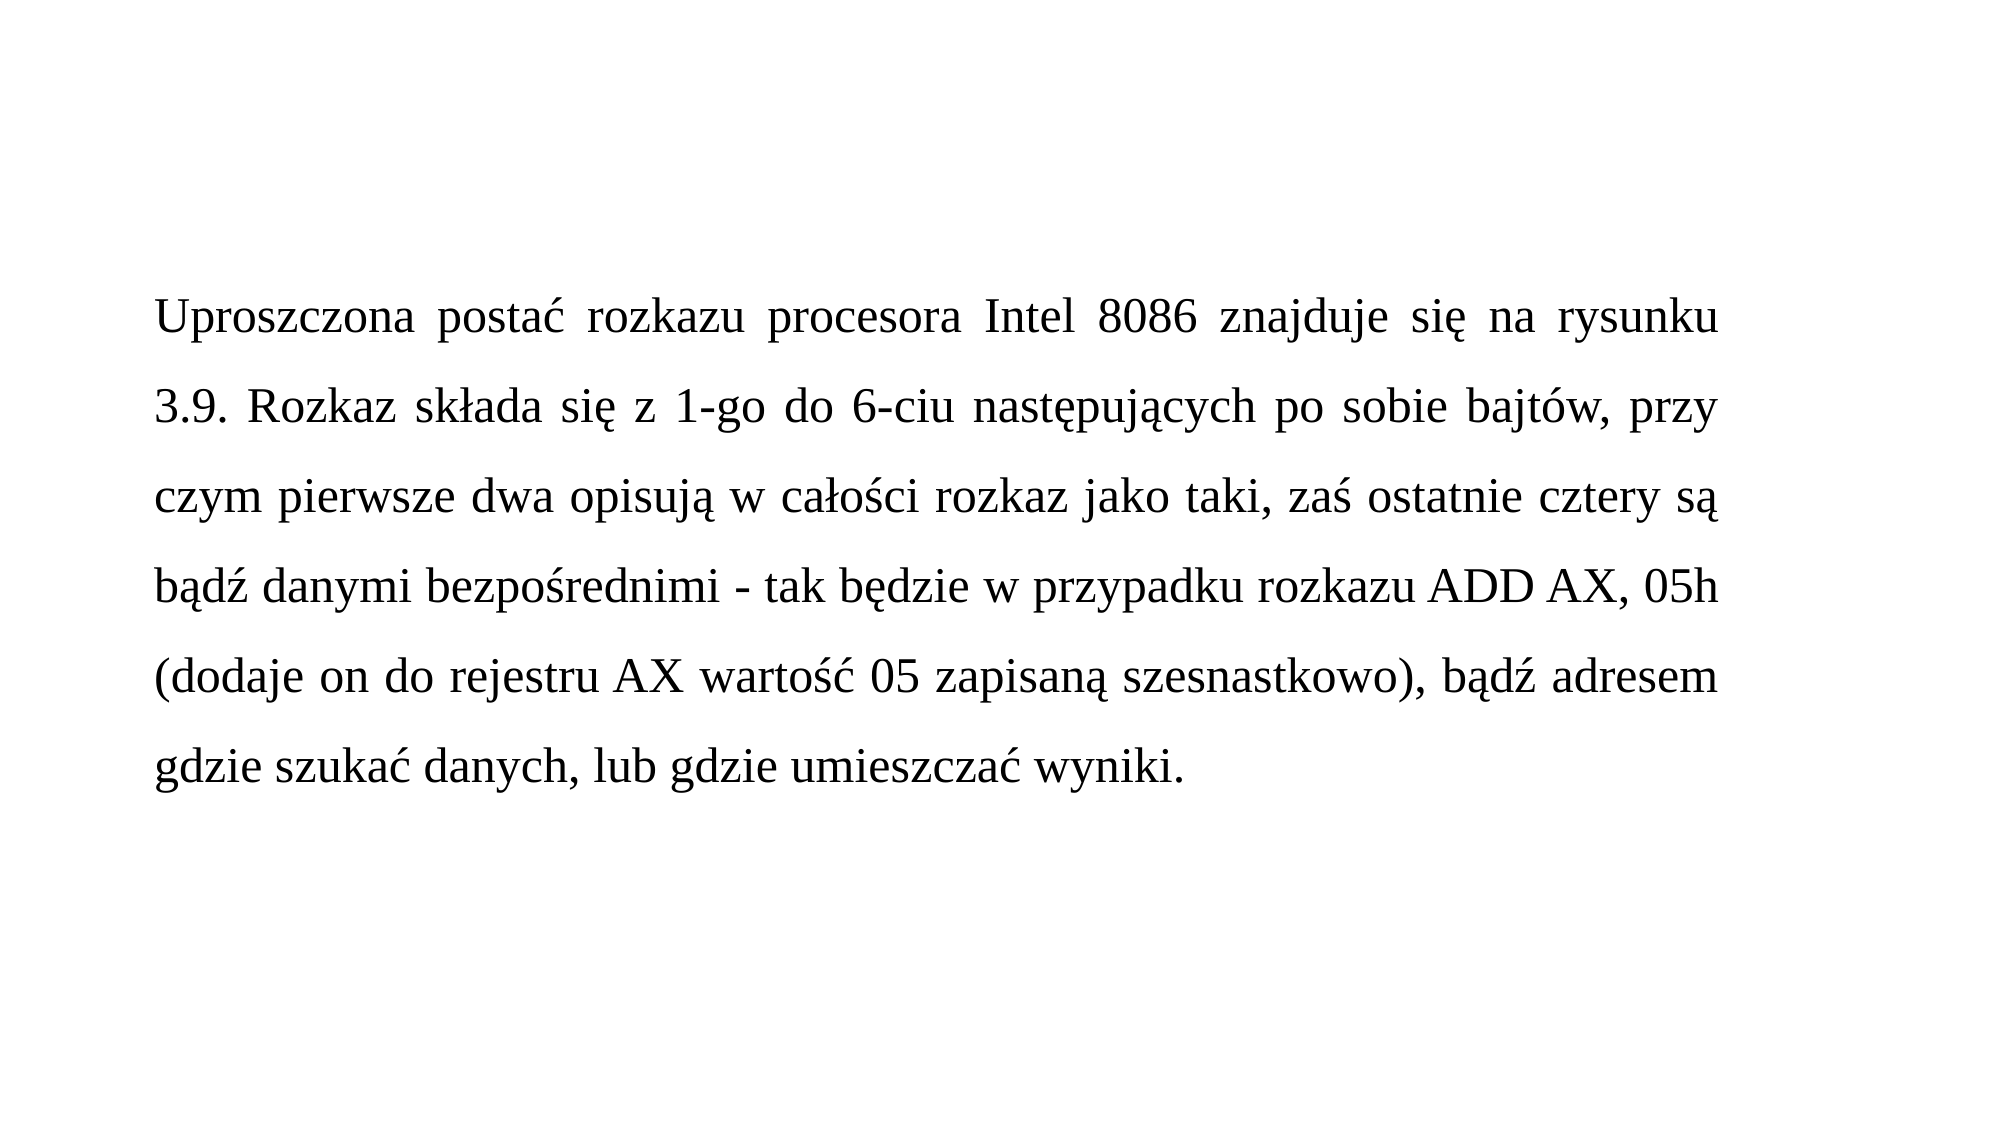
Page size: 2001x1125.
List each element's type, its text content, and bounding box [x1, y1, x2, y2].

text_box Uproszczona postać rozkazu procesora Intel 8086 znajduje się na rysunku 3.9. Rozkaz składa się z 1-go do 6-ciu następujących po sobie bajtów, przy czym pierwsze dwa opisują w całości rozkaz jako taki, zaś ostatnie cztery są bądź danymi bezpośrednimi - tak będzie w przypadku rozkazu ADD AX, 05h (dodaje on do rejestru AX wartość 05 zapisaną szesnastkowo), bądź adresem gdzie szukać danych, lub gdzie umieszczać wyniki. [139, 245, 1735, 800]
